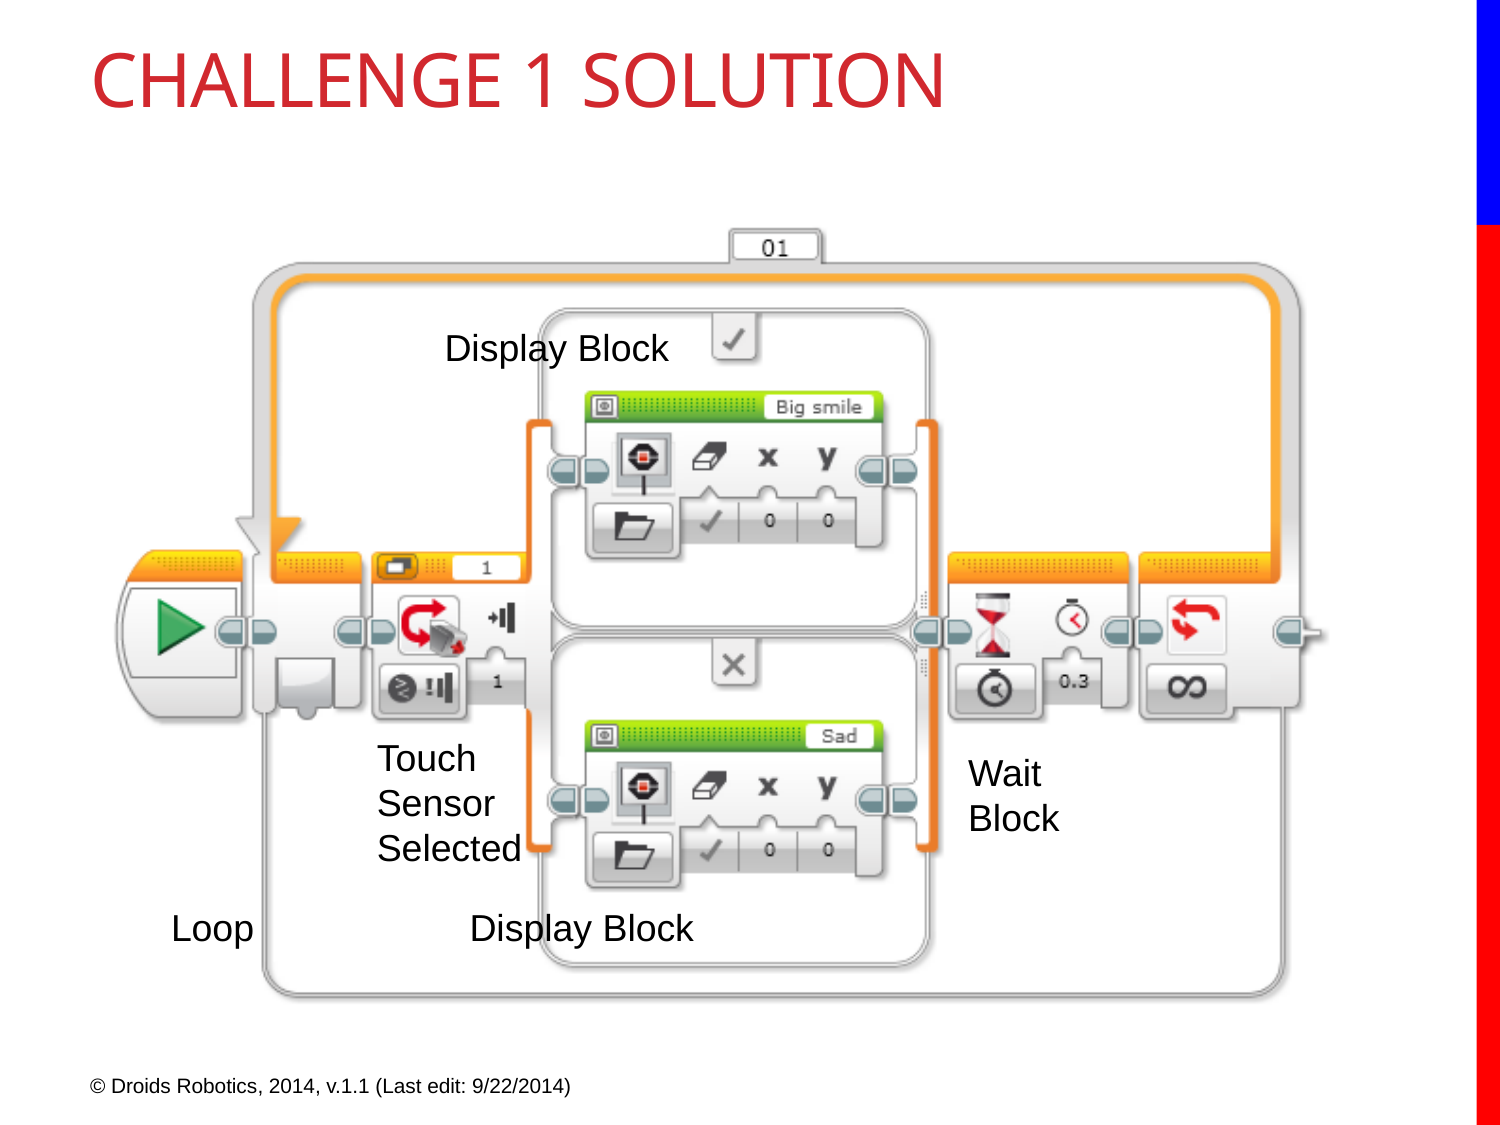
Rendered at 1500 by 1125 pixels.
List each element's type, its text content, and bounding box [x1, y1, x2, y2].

picture [74, 202, 1342, 1026]
title Challenge 1 SOLUTION [75, 25, 1428, 250]
footer © Droids Robotics, 2014, v.1.1 (Last edit: 9/22/2014) [75, 1065, 638, 1112]
